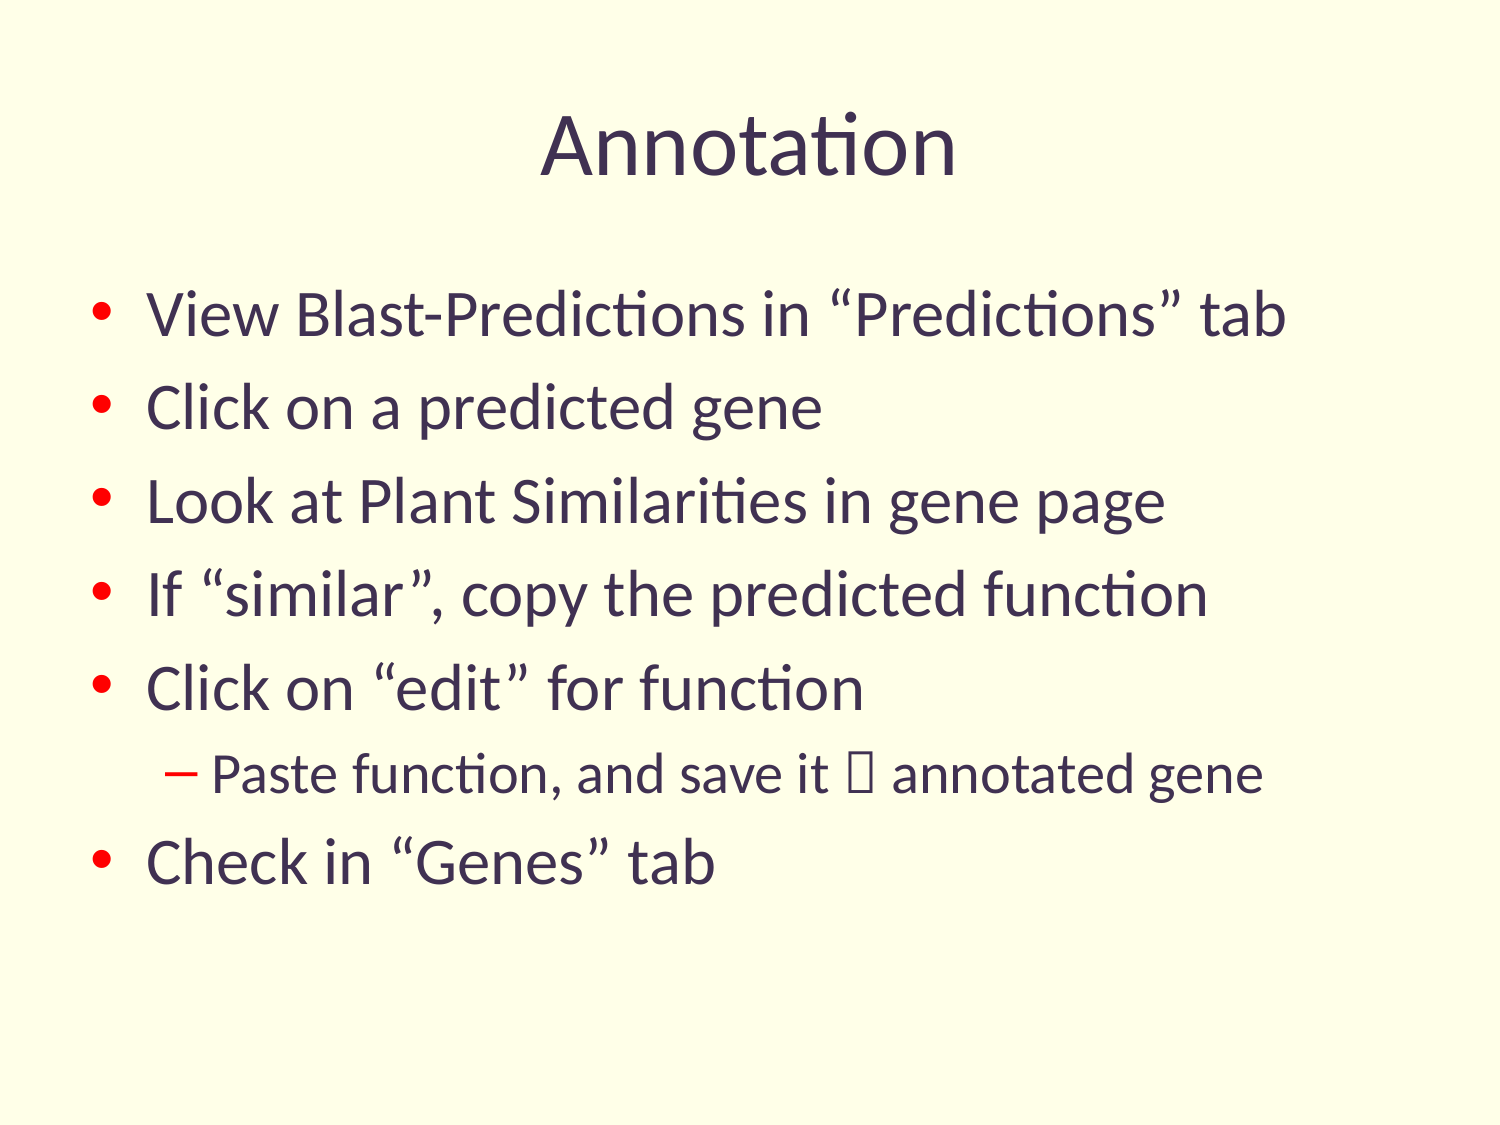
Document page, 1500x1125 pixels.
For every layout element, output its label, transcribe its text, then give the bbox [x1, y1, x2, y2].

list View Blast-Predictions in “Predictions” tab Click on a predicted gene Look at Plant Similarities in gene page If “similar”, copy the predicted function Click on “edit” for function Paste function, and save it  annotated gene Check in “Genes” tab [74, 262, 1426, 929]
title Annotation [74, 44, 1426, 233]
